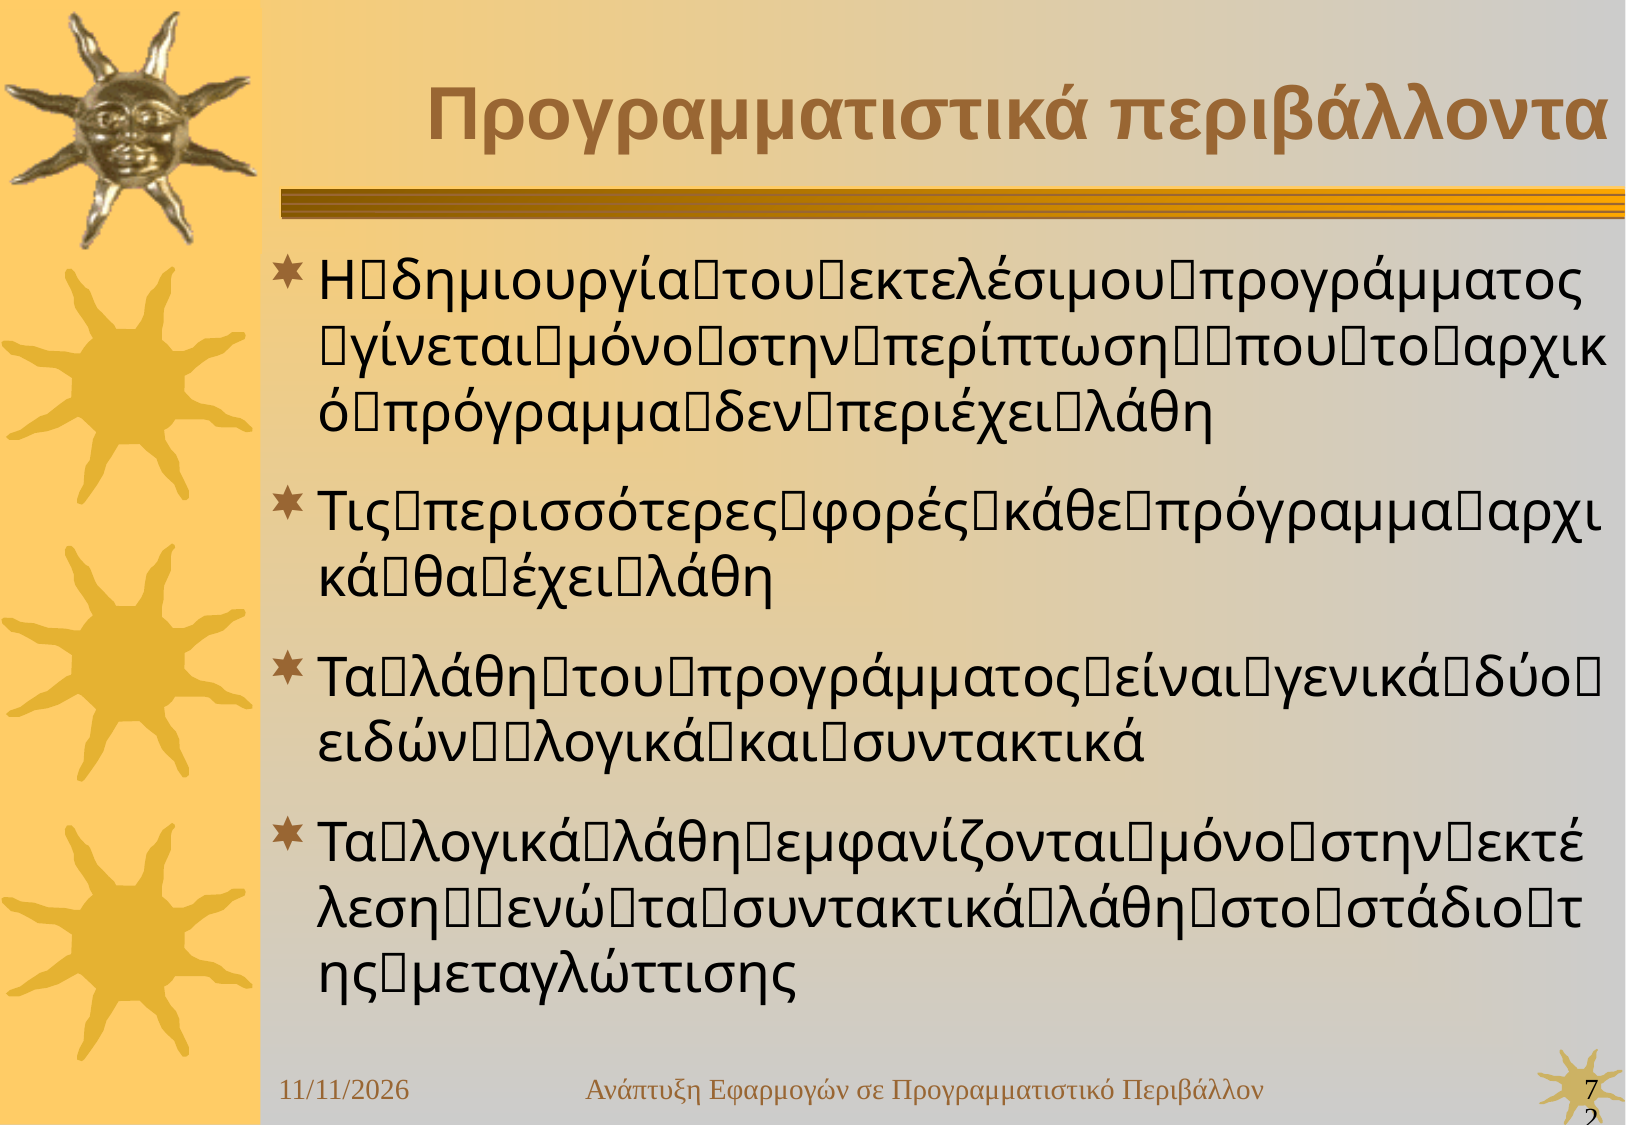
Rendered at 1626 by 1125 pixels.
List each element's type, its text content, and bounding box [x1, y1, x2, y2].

text_box Προγραμματιστικά περιβάλλοντα [0, 50, 1625, 163]
picture [1, 0, 1626, 1125]
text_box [512, 312, 1563, 432]
text_box Ηδημιουργίατουεκτελέσιμουπρογράμματοςγίνεταιμόνοστηνπερίπτωσηπουτοαρχικόπρόγραμμαδενπεριέχειλάθη Τιςπερισσότερεςφορέςκάθεπρόγραμμααρχικάθαέχειλάθη Ταλάθητουπρογράμματοςείναιγενικάδύοειδώνλογικάκαισυντακτικά Ταλογικάλάθηεμφανίζονταιμόνοστηνεκτέλεσηενώτασυντακτικάλάθηστοστάδιοτηςμεταγλώττισης [249, 237, 1625, 1013]
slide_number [263, 1050, 580, 1125]
footer Ανάπτυξη Εφαρμογών σε Προγραμματιστικό Περιβάλλον [580, 1050, 1288, 1125]
slide_number 72 [1537, 1050, 1625, 1125]
